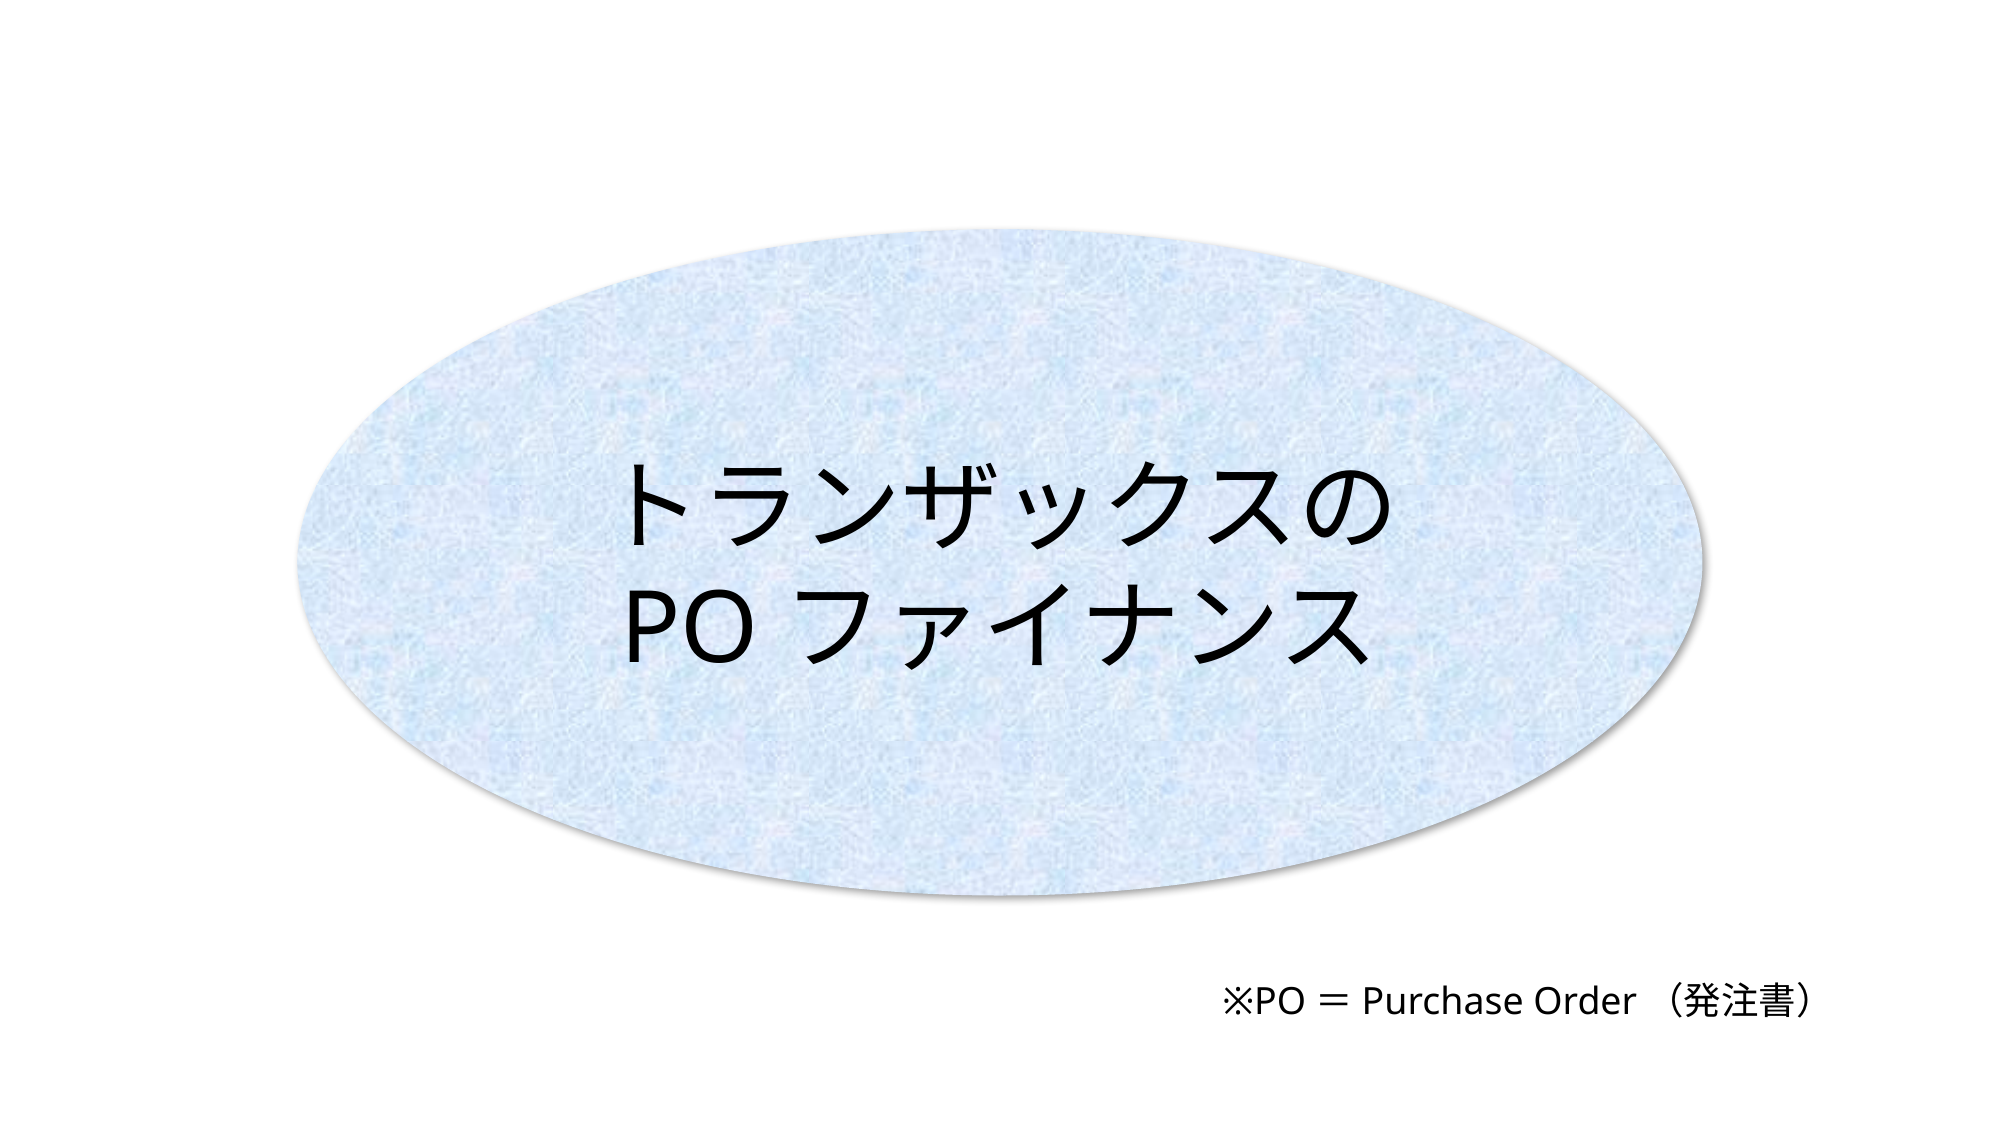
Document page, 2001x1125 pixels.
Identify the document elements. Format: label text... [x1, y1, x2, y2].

text_box ※PO＝Purchase Order（発注書） [1207, 969, 1849, 1030]
text_box トランザックスの POファイナンス [296, 228, 1704, 897]
